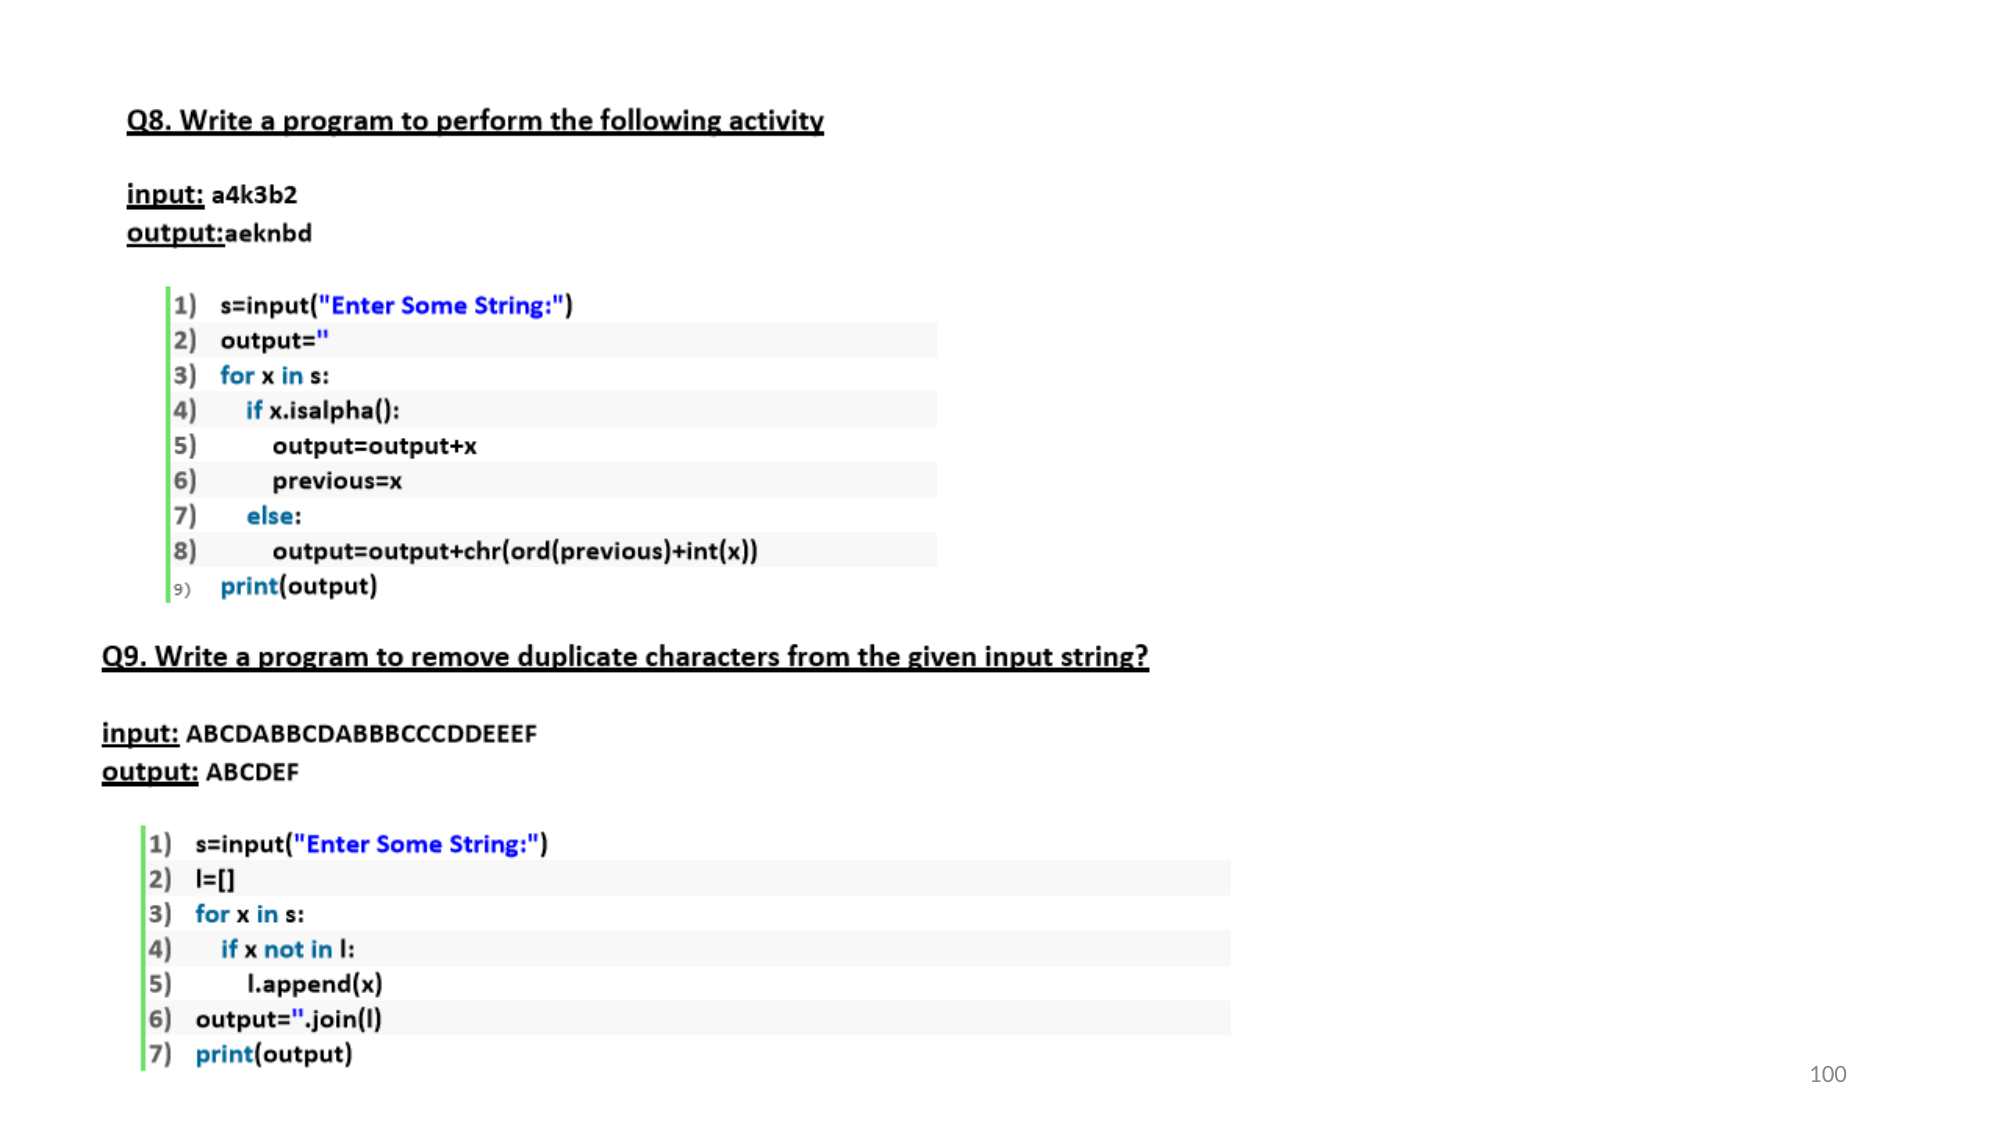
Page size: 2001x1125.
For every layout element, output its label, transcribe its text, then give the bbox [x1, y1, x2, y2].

slide_number ‹#› [1412, 1042, 1863, 1103]
picture [51, 620, 1231, 1080]
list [79, 97, 937, 619]
